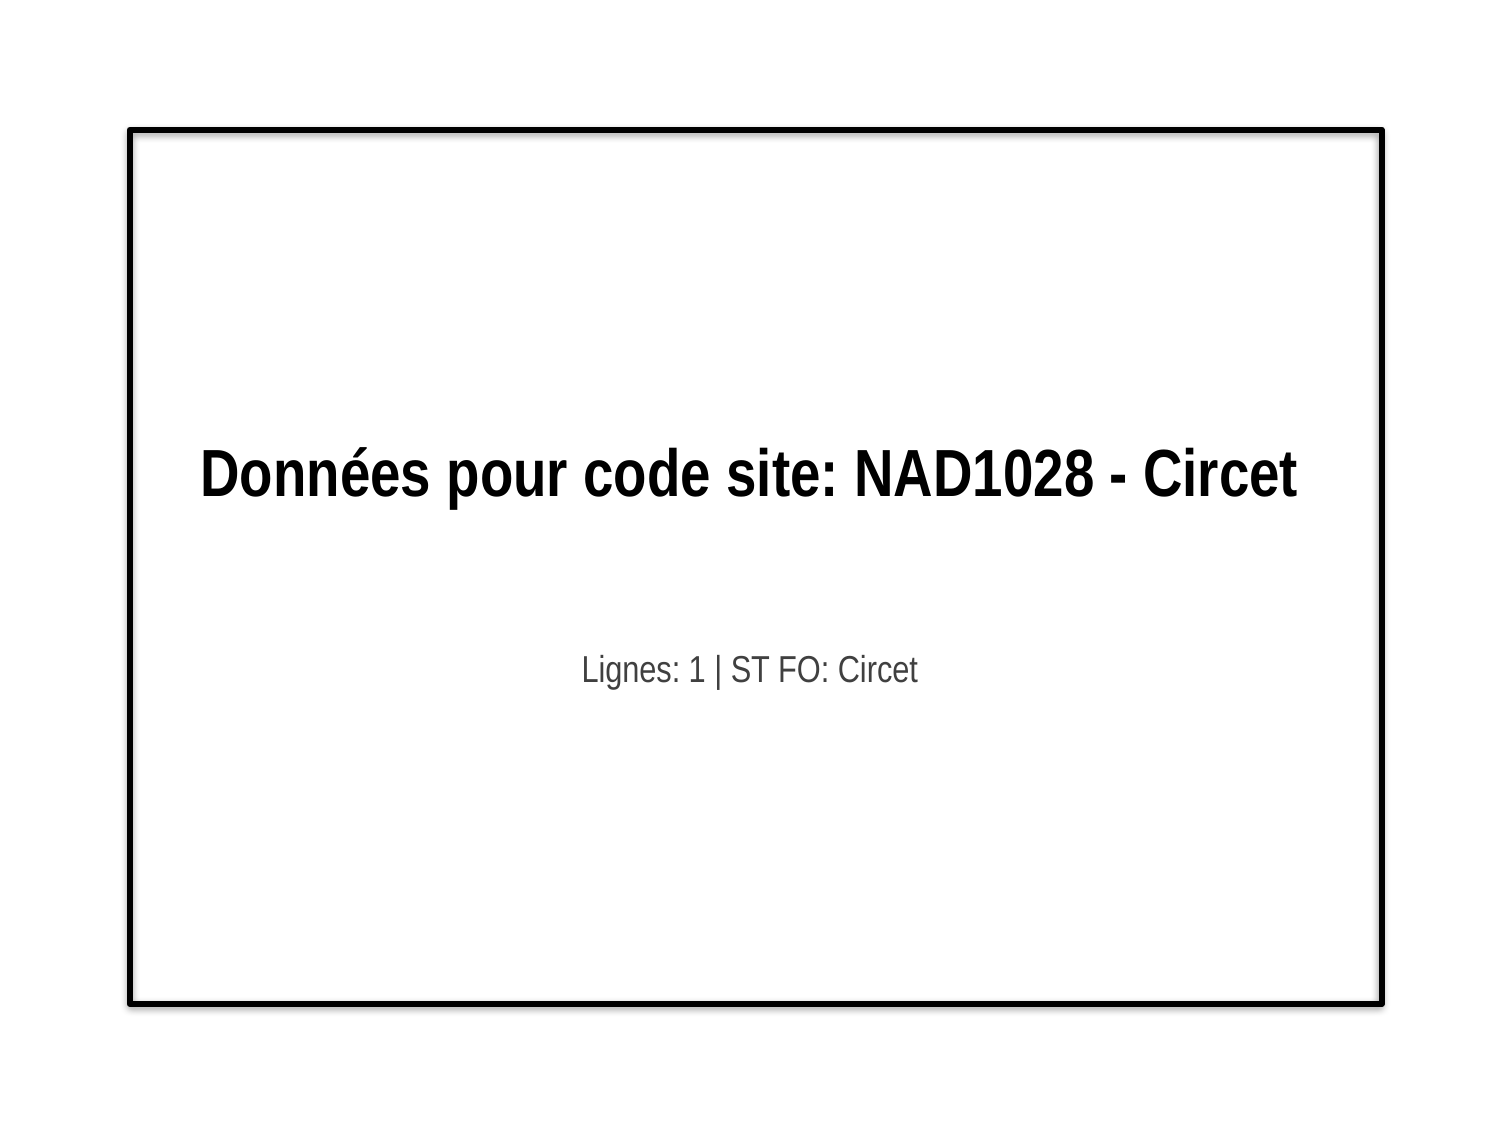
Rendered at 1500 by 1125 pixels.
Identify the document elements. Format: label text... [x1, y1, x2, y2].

subtitle Lignes: 1 | ST FO: Circet [225, 637, 1275, 925]
text_box [129, 591, 1383, 1005]
text_box [129, 129, 1383, 349]
title Données pour code site: NAD1028 - Circet [112, 349, 1388, 591]
